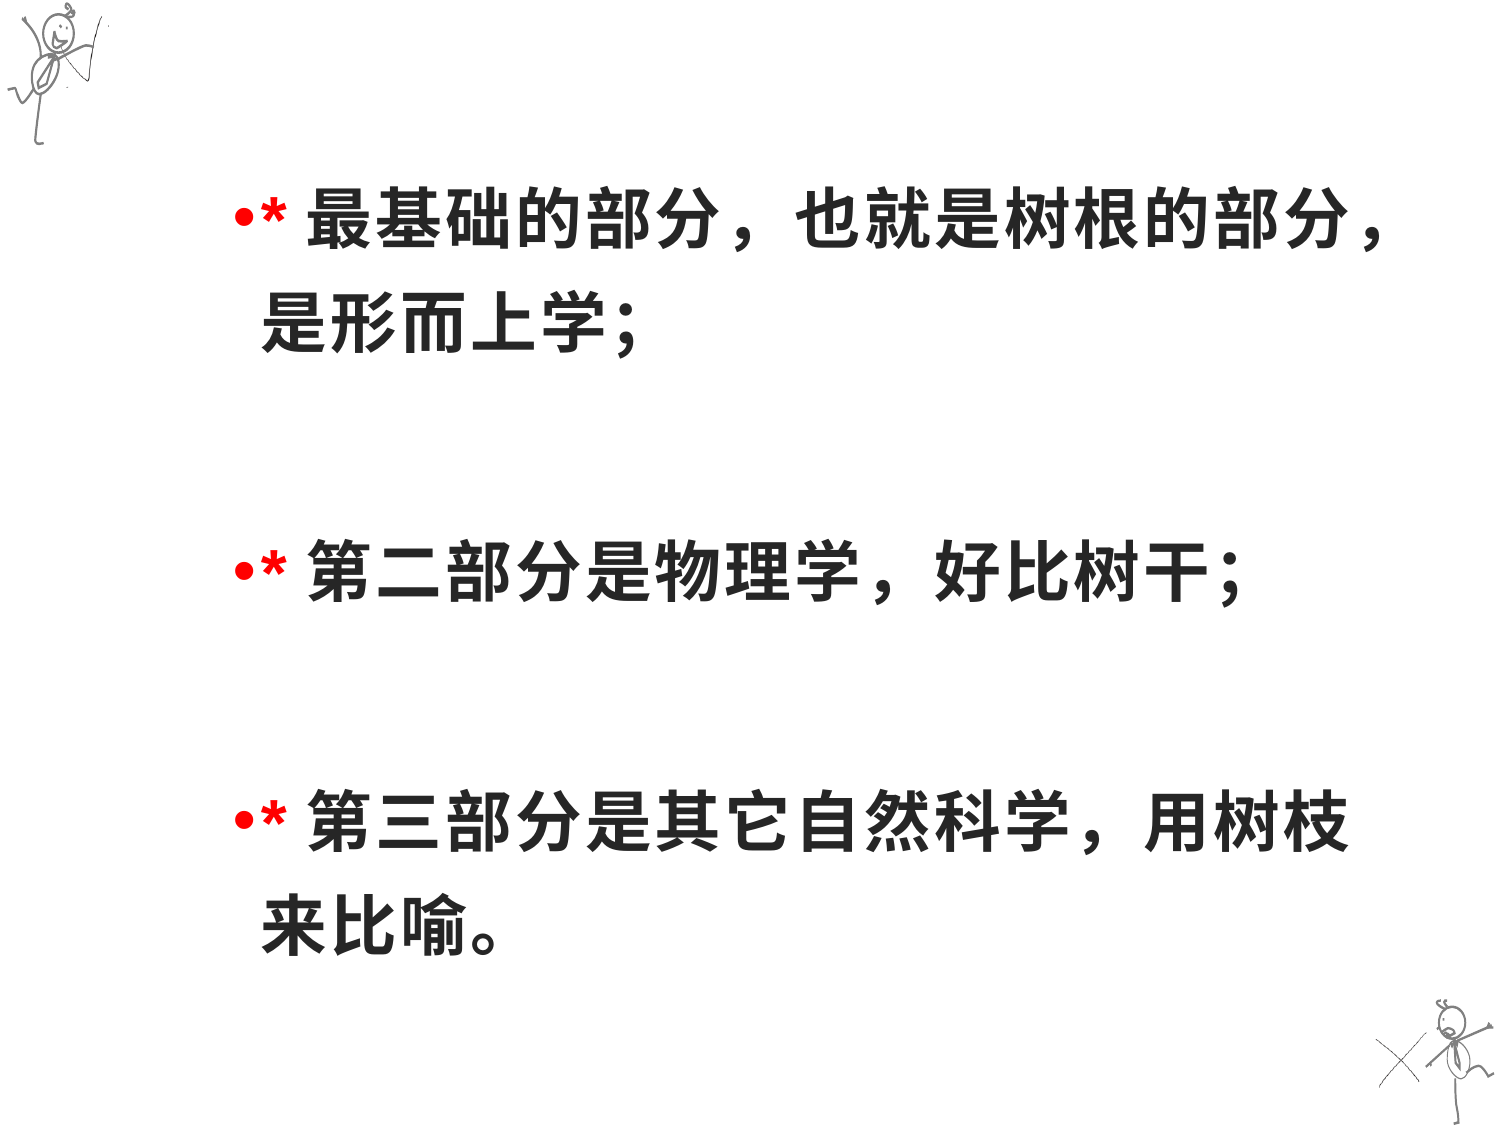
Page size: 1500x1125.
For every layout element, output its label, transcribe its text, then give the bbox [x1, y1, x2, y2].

picture [1373, 1031, 1429, 1093]
picture [57, 15, 109, 88]
picture [57, 16, 72, 51]
list *最基础的部分，也就是树根的部分，是形而上学； *第二部分是物理学，好比树干； *第三部分是其它自然科学，用树枝来比喻。 [217, 144, 1407, 1029]
